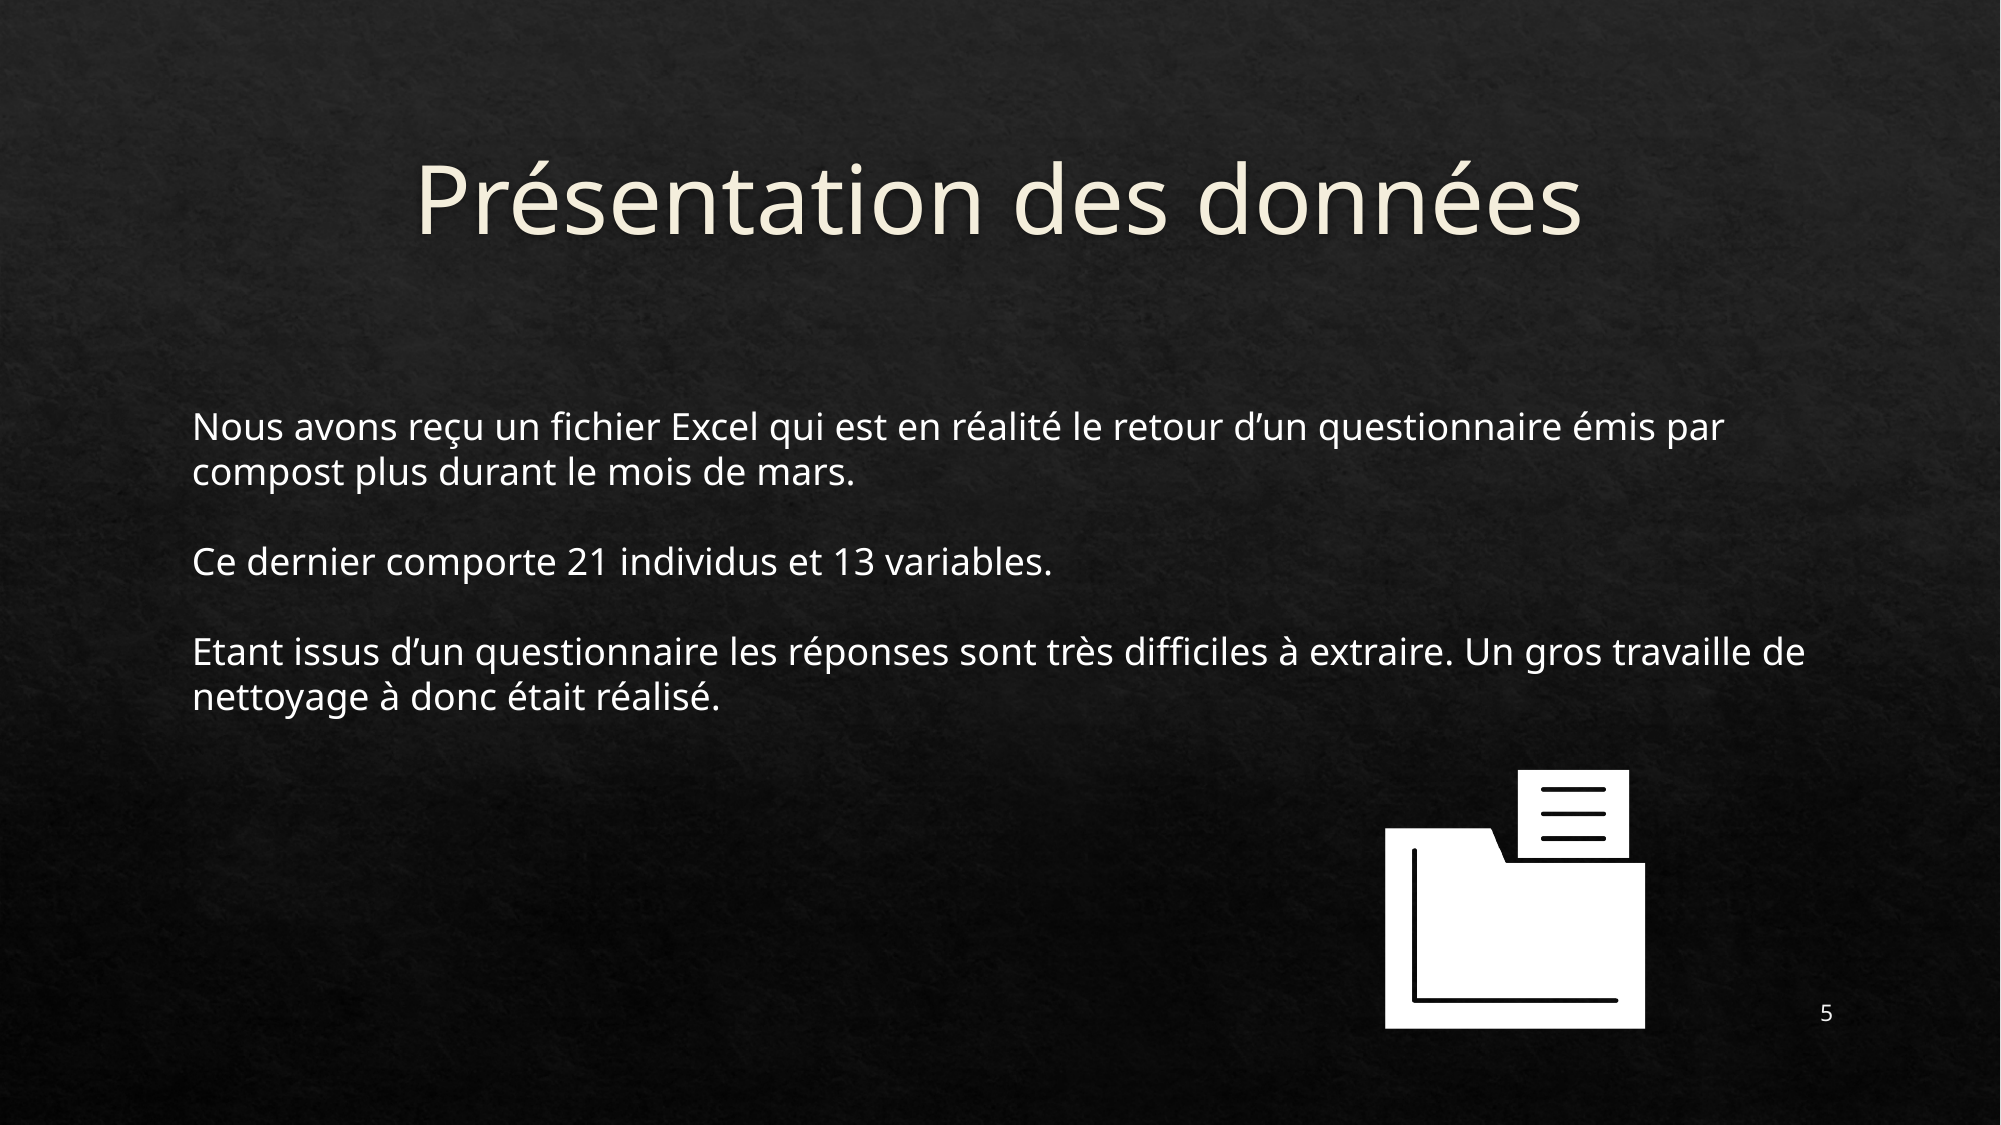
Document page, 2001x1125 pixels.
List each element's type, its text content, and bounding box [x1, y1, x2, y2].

picture [1370, 749, 1702, 1045]
slide_number 5 [1724, 984, 1849, 1045]
text_box Nous avons reçu un fichier Excel qui est en réalité le retour d’un questionnaire émis par compost plus durant le mois de mars. Ce dernier comporte 21 individus et 13 variables. Etant issus d’un questionnaire les réponses sont très difficiles à extraire. Un gros travaille de nettoyage à donc était réalisé. [177, 395, 1849, 726]
title Présentation des données [149, 99, 1849, 307]
